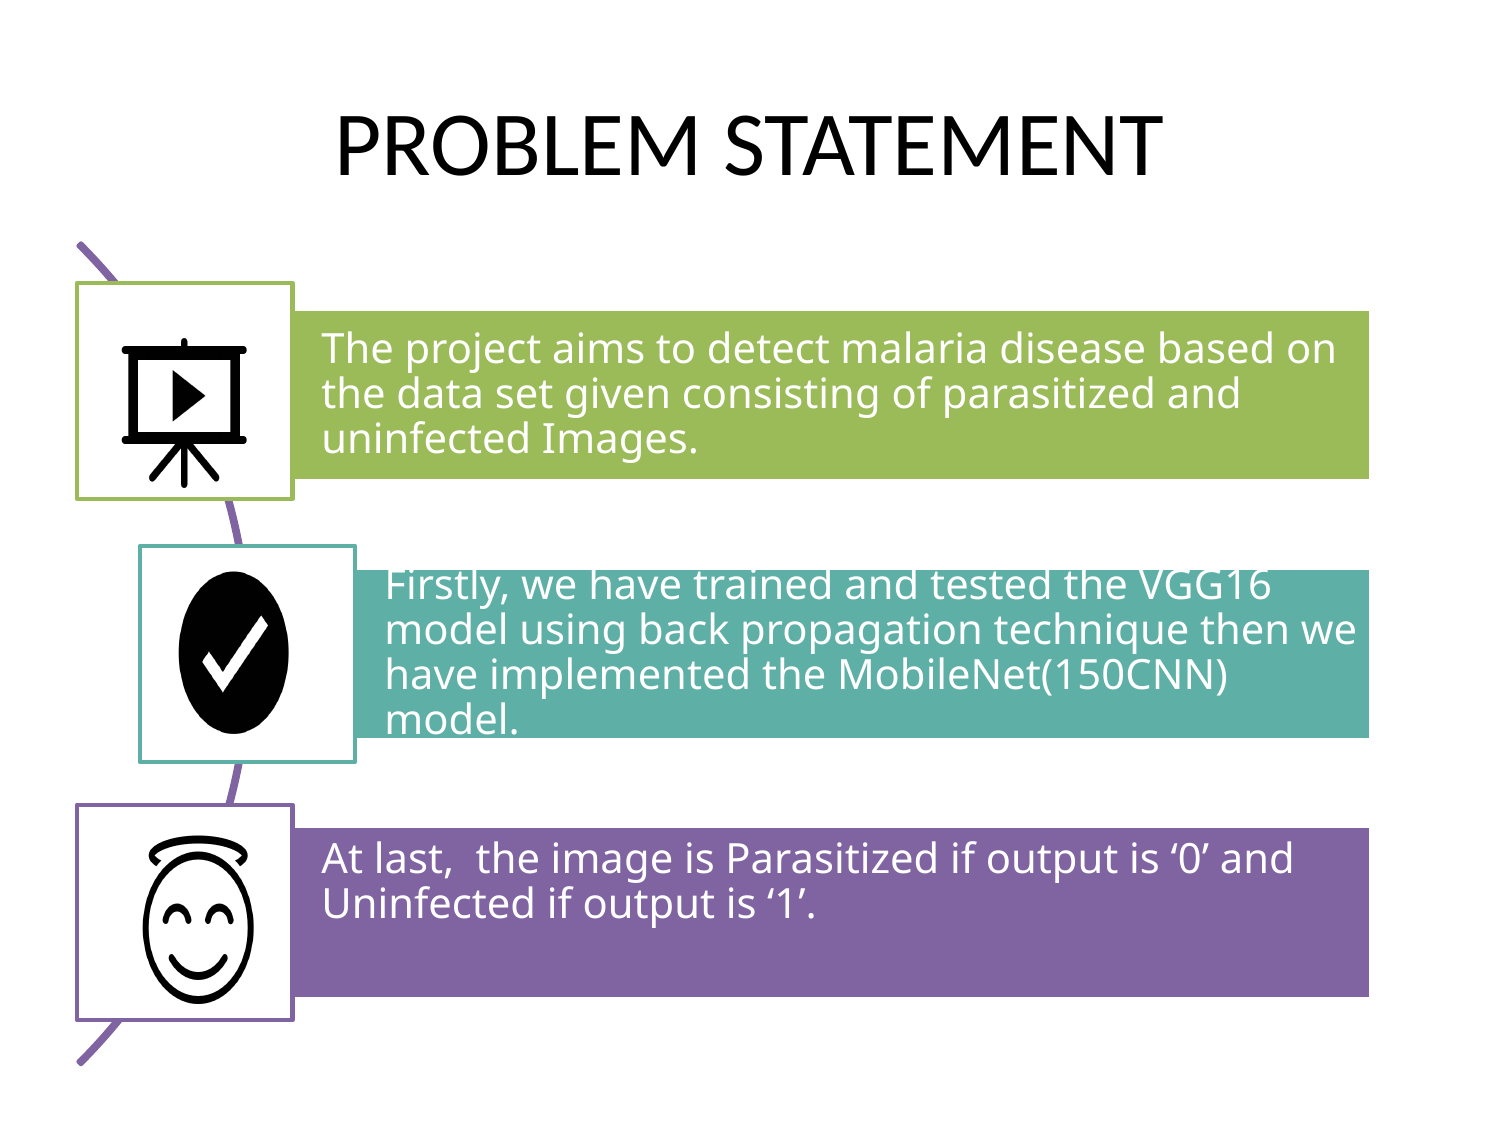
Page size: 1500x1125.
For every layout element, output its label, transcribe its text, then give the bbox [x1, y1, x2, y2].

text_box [64, 222, 1384, 1086]
picture [105, 316, 263, 509]
picture [128, 831, 268, 1024]
title PROBLEM STATEMENT [75, 45, 1425, 233]
picture [163, 550, 303, 756]
